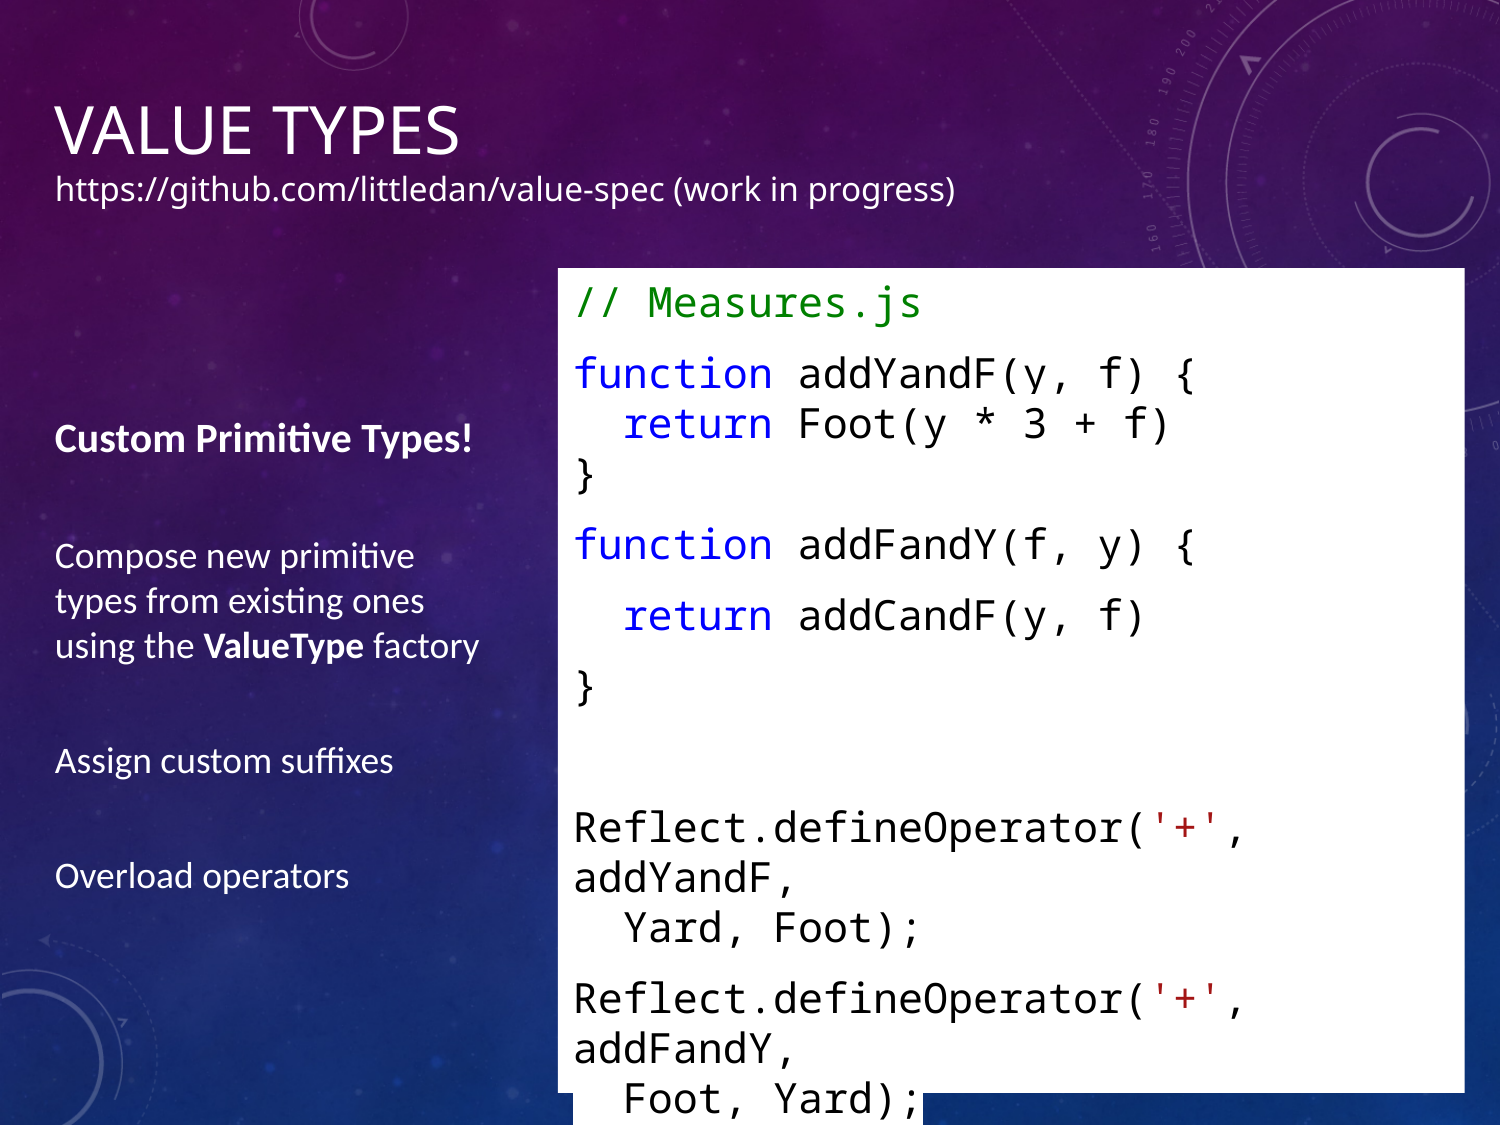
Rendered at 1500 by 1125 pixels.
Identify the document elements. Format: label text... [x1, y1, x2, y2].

text_box // Measures.js function addYandF(y, f) { return Foot(y * 3 + f) } function addFandY(f, y) { return addCandF(y, f) } Reflect.defineOperator('+', addYandF, Yard, Foot); Reflect.defineOperator('+', addFandY, Foot, Yard); [557, 268, 1465, 1093]
picture [0, 0, 1500, 1125]
list Custom Primitive Types! Compose new primitive types from existing ones using the ValueType factory Assign custom suffixes Overload operators [39, 270, 522, 1095]
title Value Types https://github.com/littledan/value-spec (work in progress) [39, 28, 1350, 268]
